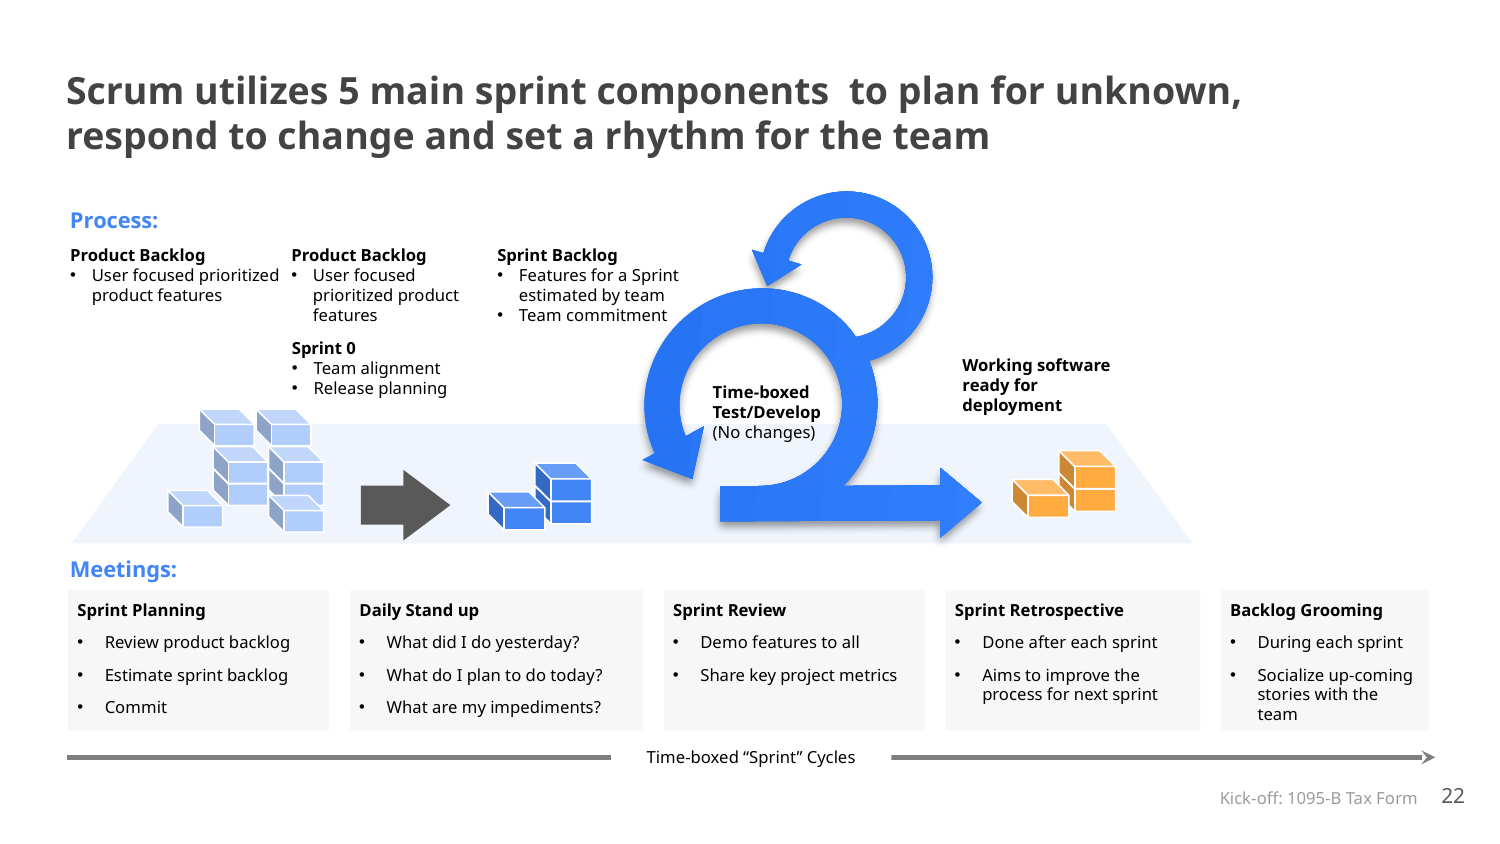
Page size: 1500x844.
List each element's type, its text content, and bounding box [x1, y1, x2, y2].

text_box Daily Stand up What did I do yesterday? What do I plan to do today? What are my impediments? [350, 596, 644, 731]
text_box Sprint Planning Review product backlog Estimate sprint backlog Commit [68, 594, 330, 731]
text_box Sprint Retrospective Done after each sprint Aims to improve the process for next sprint [945, 596, 1201, 731]
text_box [66, 746, 1436, 768]
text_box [69, 206, 1428, 587]
text_box Kick-off: 1095-B Tax Form [1203, 776, 1434, 832]
text_box Sprint Review Demo features to all Share key project metrics [663, 596, 926, 731]
slide_number 22 [1434, 764, 1480, 830]
text_box Backlog Grooming During each sprint Socialize up-coming stories with the team [1220, 594, 1429, 731]
title Scrum utilizes 5 main sprint components to plan for unknown, respond to change and set a rhythm for the team [51, 52, 1277, 223]
